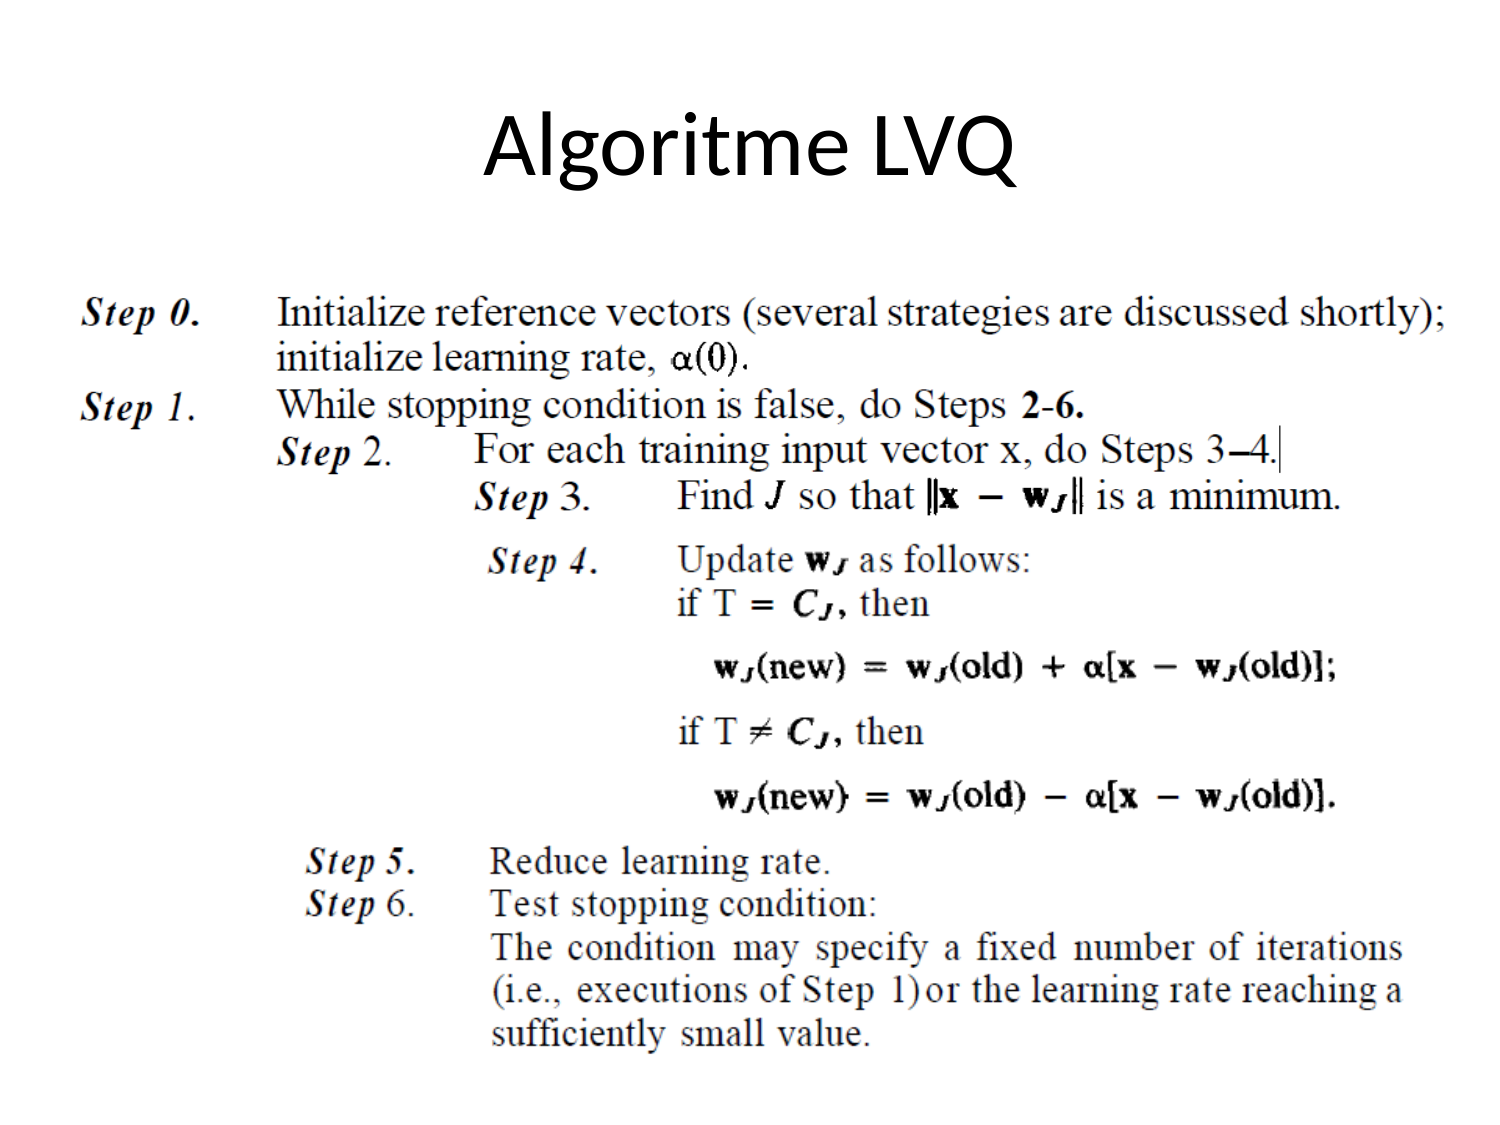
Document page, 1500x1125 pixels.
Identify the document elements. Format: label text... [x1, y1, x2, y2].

title Algoritme LVQ [75, 45, 1425, 218]
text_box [29, 219, 1459, 1095]
